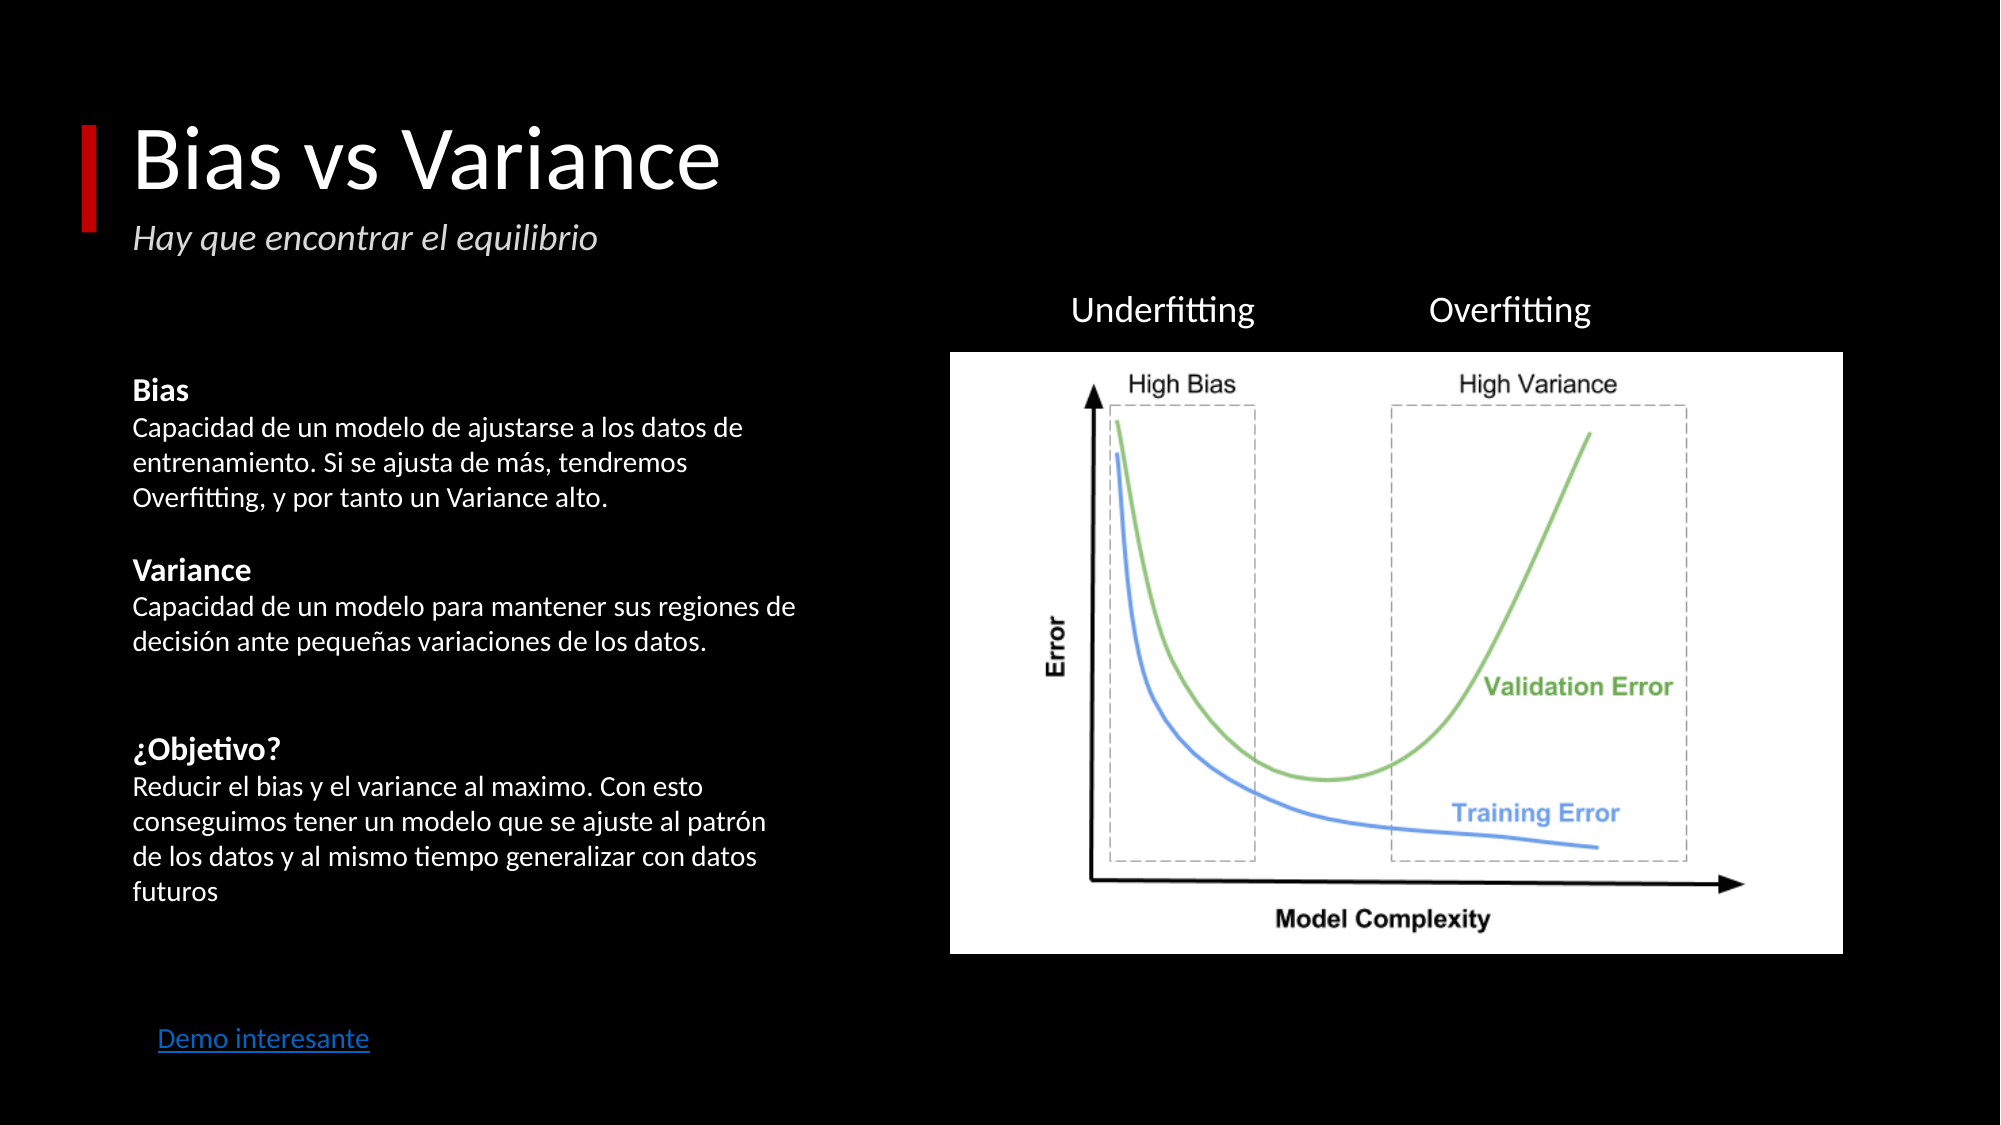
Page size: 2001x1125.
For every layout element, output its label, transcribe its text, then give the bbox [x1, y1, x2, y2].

picture [950, 352, 1843, 955]
text_box Underfitting [1055, 277, 1279, 338]
text_box Demo interesante [142, 1004, 756, 1105]
text_box Bias Capacidad de un modelo de ajustarse a los datos de entrenamiento. Si se ajusta de más, tendremos Overfitting, y por tanto un Variance alto. Variance Capacidad de un modelo para mantener sus regiones de decisión ante pequeñas variaciones de los datos. ¿Objetivo? Reducir el bias y el variance al maximo. Con esto conseguimos tener un modelo que se ajuste al patrón de los datos y al mismo tiempo generalizar con datos futuros [117, 360, 817, 915]
list Hay que encontrar el equilibrio [117, 210, 1018, 290]
text_box [81, 125, 97, 233]
text_box Overfitting [1414, 277, 1637, 338]
title Bias vs Variance [117, 50, 1843, 269]
